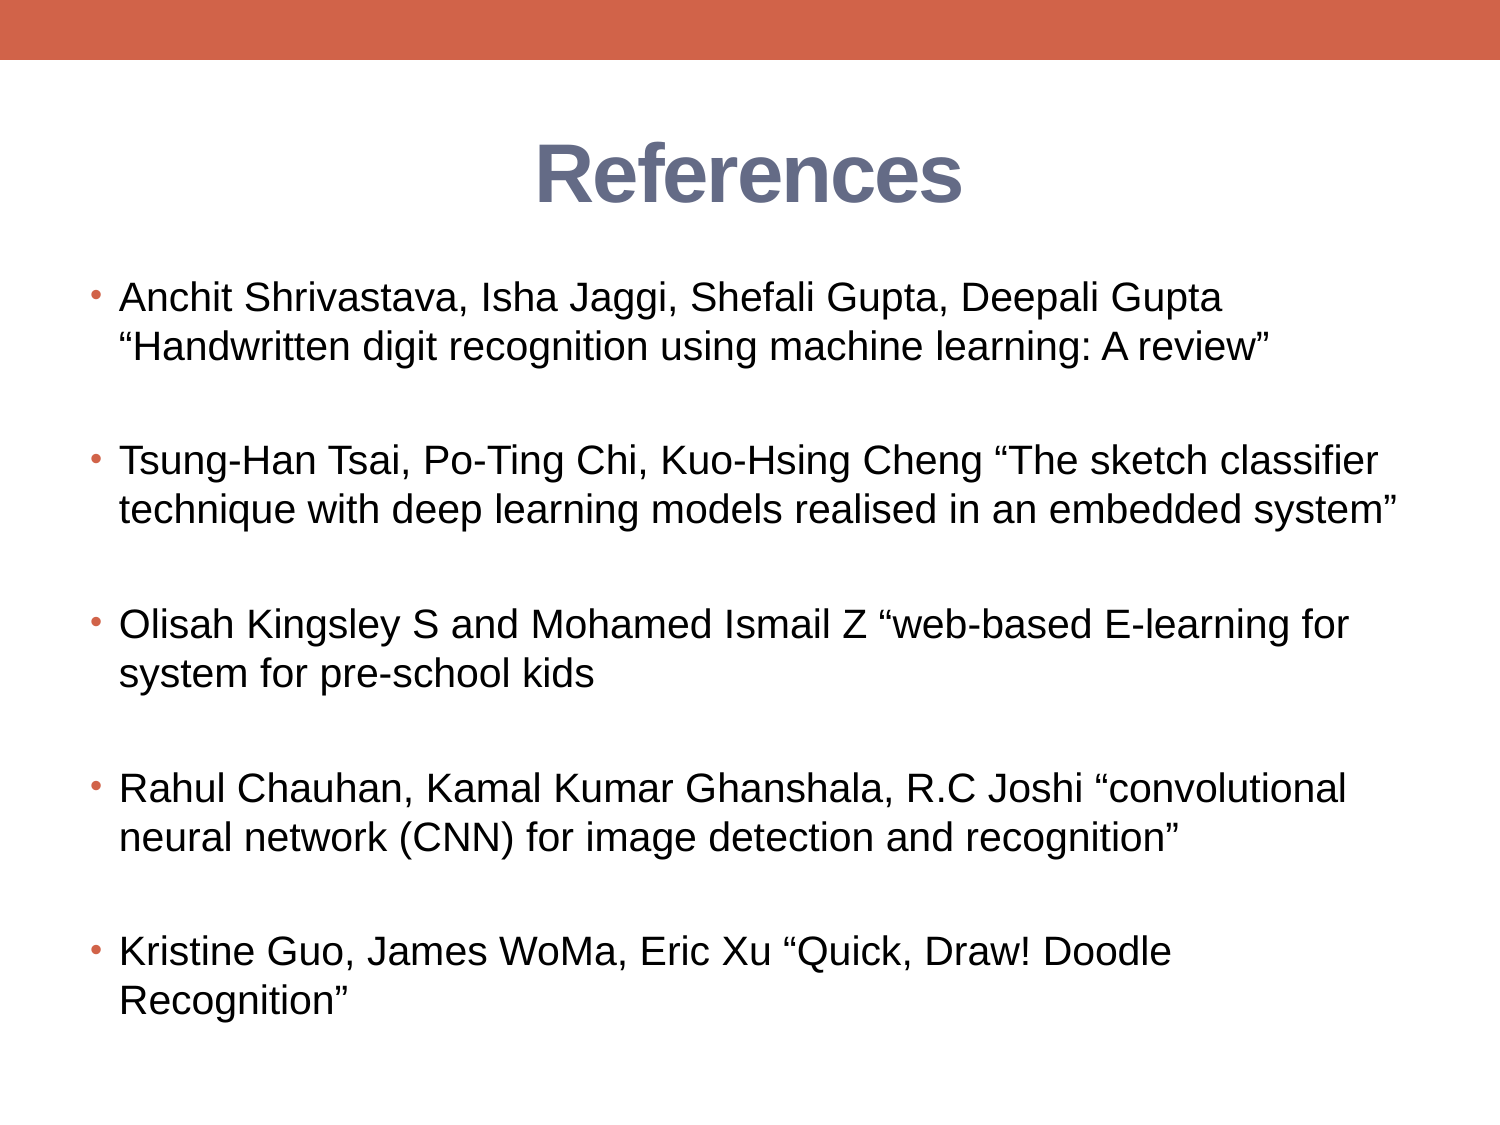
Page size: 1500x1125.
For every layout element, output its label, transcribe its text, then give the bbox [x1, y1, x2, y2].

list Anchit Shrivastava, Isha Jaggi, Shefali Gupta, Deepali Gupta “Handwritten digit recognition using machine learning: A review” Tsung-Han Tsai, Po-Ting Chi, Kuo-Hsing Cheng “The sketch classifier technique with deep learning models realised in an embedded system” Olisah Kingsley S and Mohamed Ismail Z “web-based E-learning for system for pre-school kids Rahul Chauhan, Kamal Kumar Ghanshala, R.C Joshi “convolutional neural network (CNN) for image detection and recognition” Kristine Guo, James WoMa, Eric Xu “Quick, Draw! Doodle Recognition” [75, 262, 1425, 1063]
title References [75, 87, 1425, 250]
